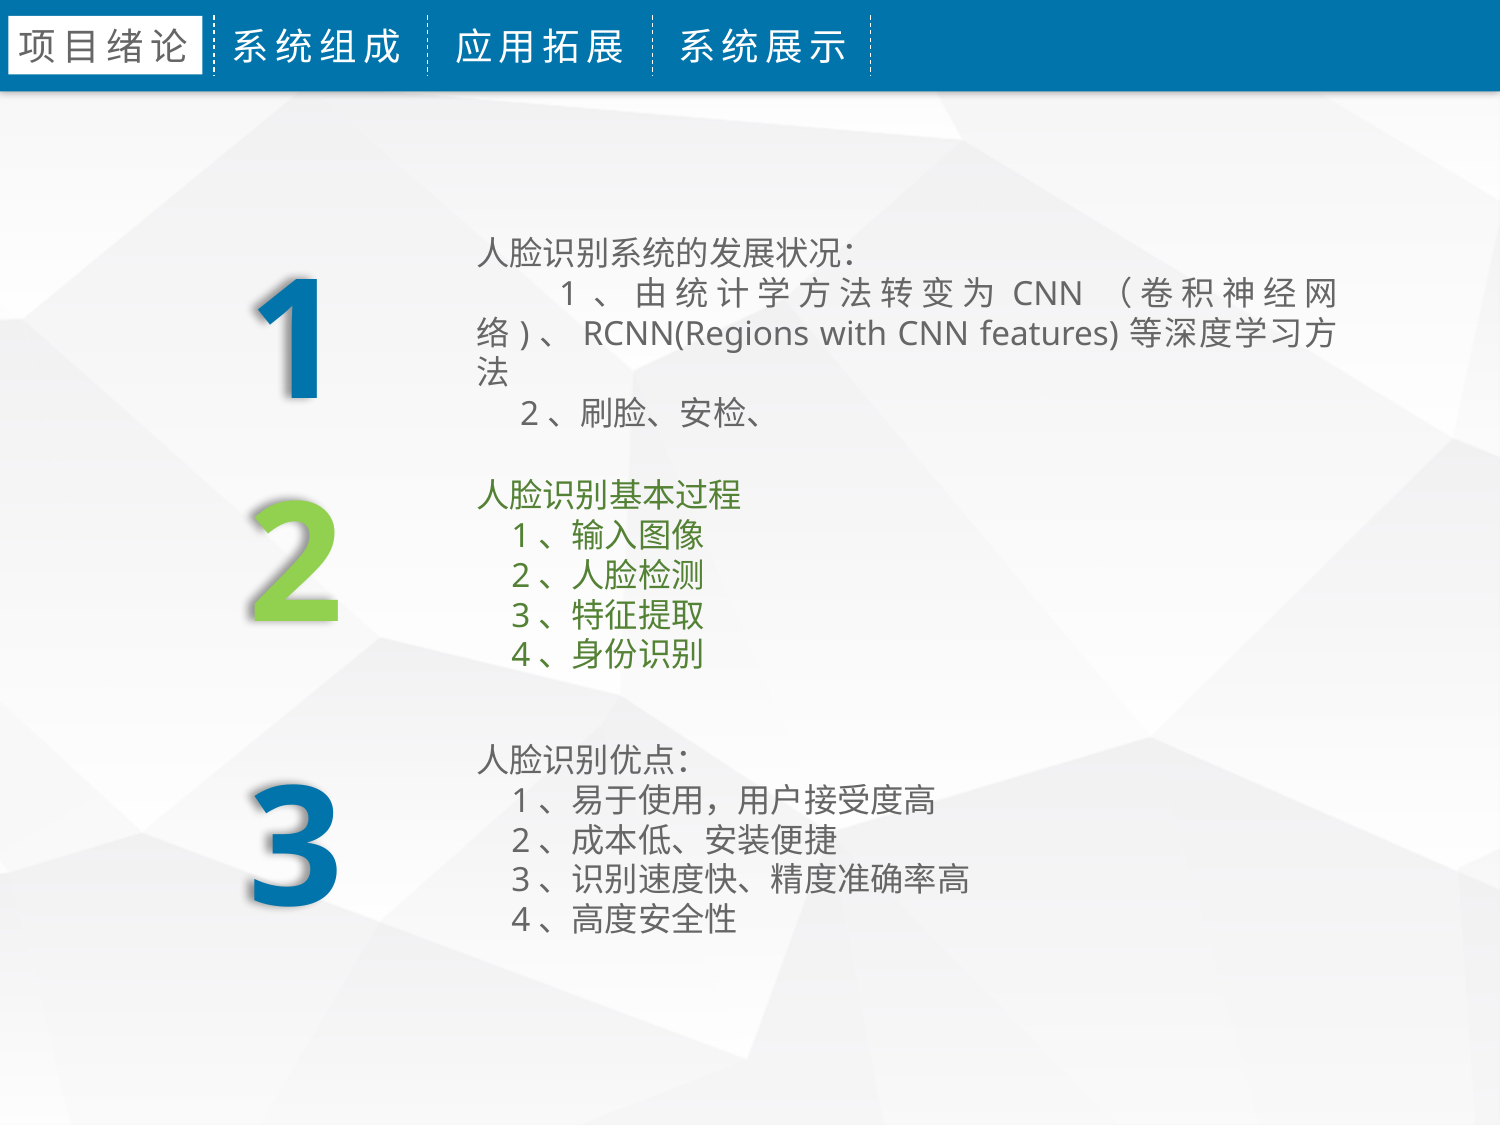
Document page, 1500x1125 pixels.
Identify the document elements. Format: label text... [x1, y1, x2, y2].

text_box 人脸识别系统的发展状况： 1、由统计学方法转变为CNN（卷积神经网络)、RCNN(Regions with CNN features)等深度学习方法 2、刷脸、安检、 [461, 224, 1353, 439]
text_box 1 [204, 224, 389, 440]
text_box 2 [204, 447, 389, 662]
text_box [0, 0, 1500, 92]
picture [0, 92, 1500, 1125]
text_box 系统展示 [871, 15, 876, 76]
text_box 人脸识别优点： 1、易于使用，用户接受度高 2、成本低、安装便捷 3、识别速度快、精度准确率高 4、高度安全性 [461, 731, 1316, 946]
text_box 项目绪论 [4, 15, 213, 76]
text_box 系统展示 [663, 15, 870, 76]
text_box 3 [204, 731, 389, 947]
text_box 系统组成 [217, 15, 427, 76]
text_box 应用拓展 [440, 15, 652, 76]
text_box 人脸识别基本过程 1、输入图像 2、人脸检测 3、特征提取 4、身份识别 [461, 466, 1316, 681]
